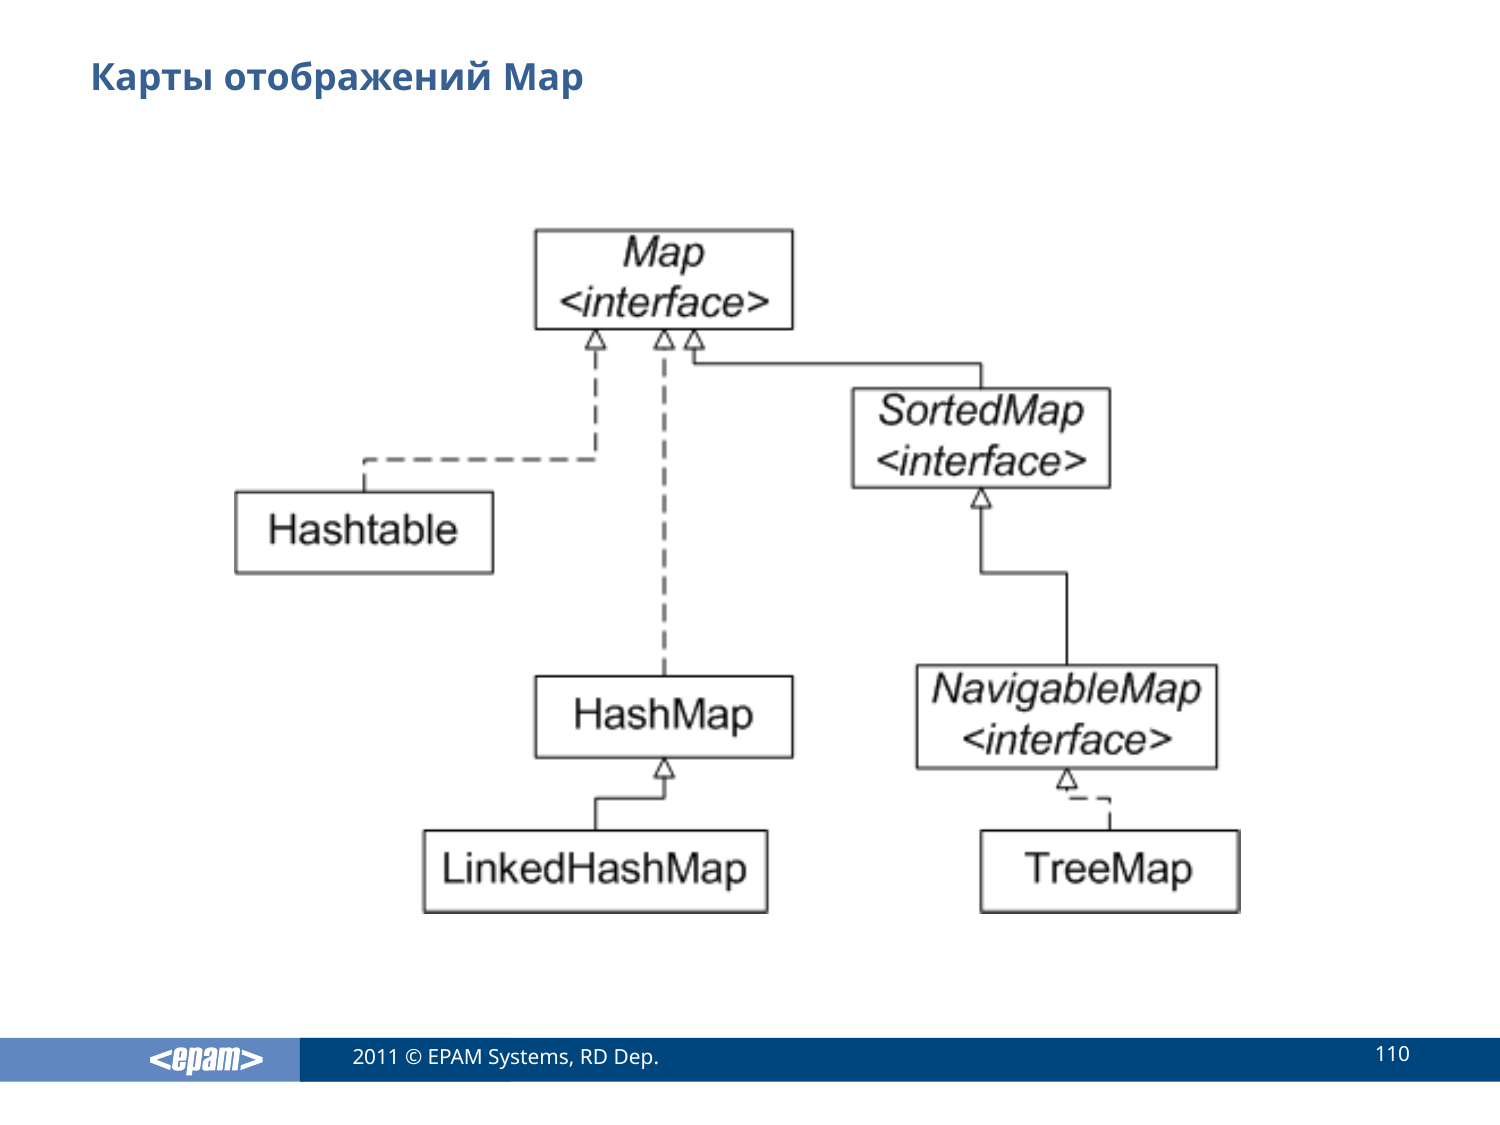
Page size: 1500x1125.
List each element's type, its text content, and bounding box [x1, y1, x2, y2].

title Карты отображений Map [75, 45, 1425, 163]
slide_number 110 [1262, 1025, 1425, 1085]
footer 2011 © EPAM Systems, RD Dep. [337, 1028, 738, 1088]
picture [234, 222, 1242, 915]
